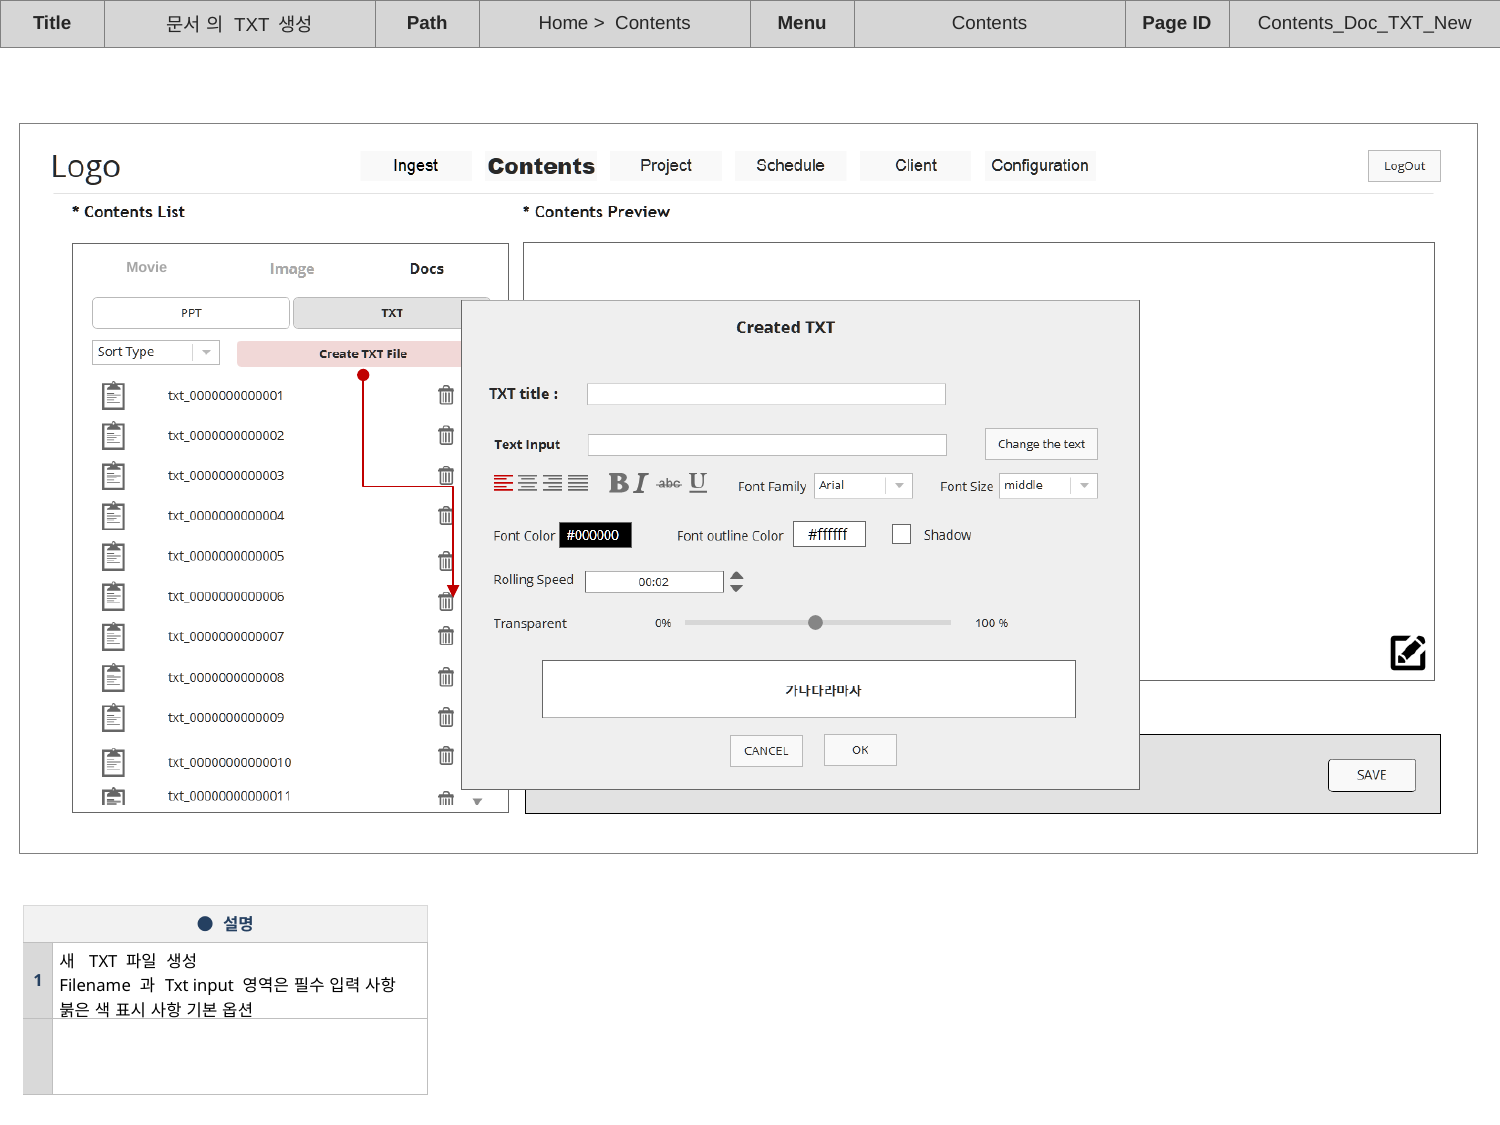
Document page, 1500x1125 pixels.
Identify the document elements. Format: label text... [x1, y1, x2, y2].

table_header Path [376, 1, 479, 47]
table_header 문서 의 TXT 생성 [105, 1, 375, 47]
table_cell [53, 1019, 427, 1094]
table_header Home > Contents [480, 1, 750, 47]
table_cell 새 TXT 파일 생성 Filename 과 Txt input 영역은 필수 입력 사항 붉은 색 표시 사항 기본 옵션 [53, 943, 427, 1018]
table_header Title [1, 1, 104, 47]
table_header ● 설명 [24, 906, 427, 942]
table_header Page ID [1126, 1, 1229, 47]
table_header Contents_Doc_TXT_New [1230, 1, 1500, 47]
table_cell [24, 1019, 52, 1094]
table_header Menu [751, 1, 854, 47]
table_header Contents [855, 1, 1125, 47]
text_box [296, 441, 520, 532]
table_cell 1 [24, 943, 52, 1018]
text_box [18, 123, 1478, 853]
